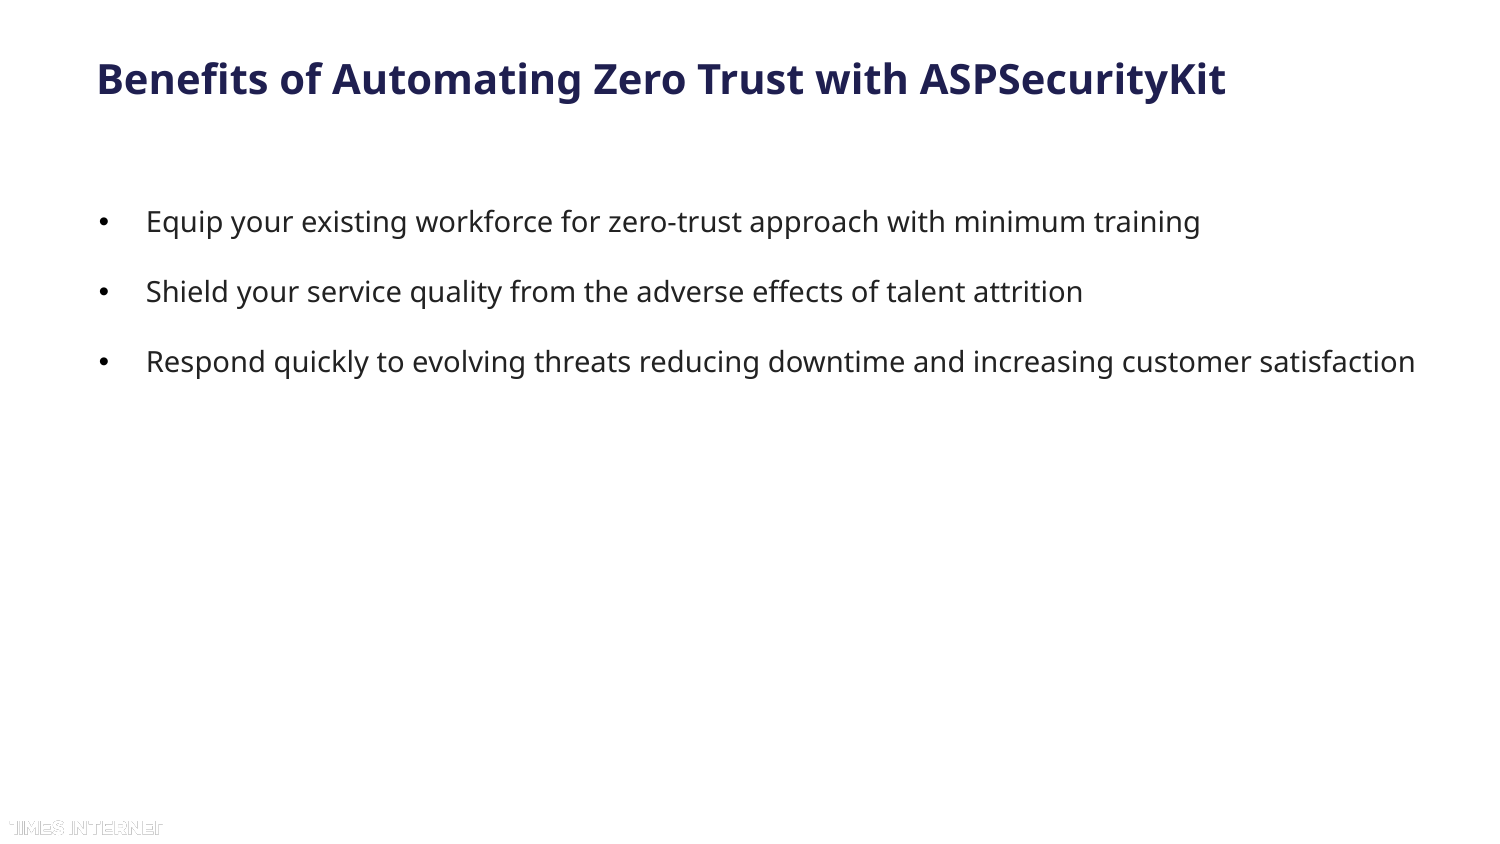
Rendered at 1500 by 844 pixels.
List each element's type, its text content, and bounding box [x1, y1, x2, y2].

text_box Equip your existing workforce for zero-trust approach with minimum training Shield your service quality from the adverse effects of talent attrition Respond quickly to evolving threats reducing downtime and increasing customer satisfaction [84, 188, 1436, 749]
picture [8, 818, 164, 837]
title Benefits of Automating Zero Trust with ASPSecurityKit [81, 37, 1440, 133]
